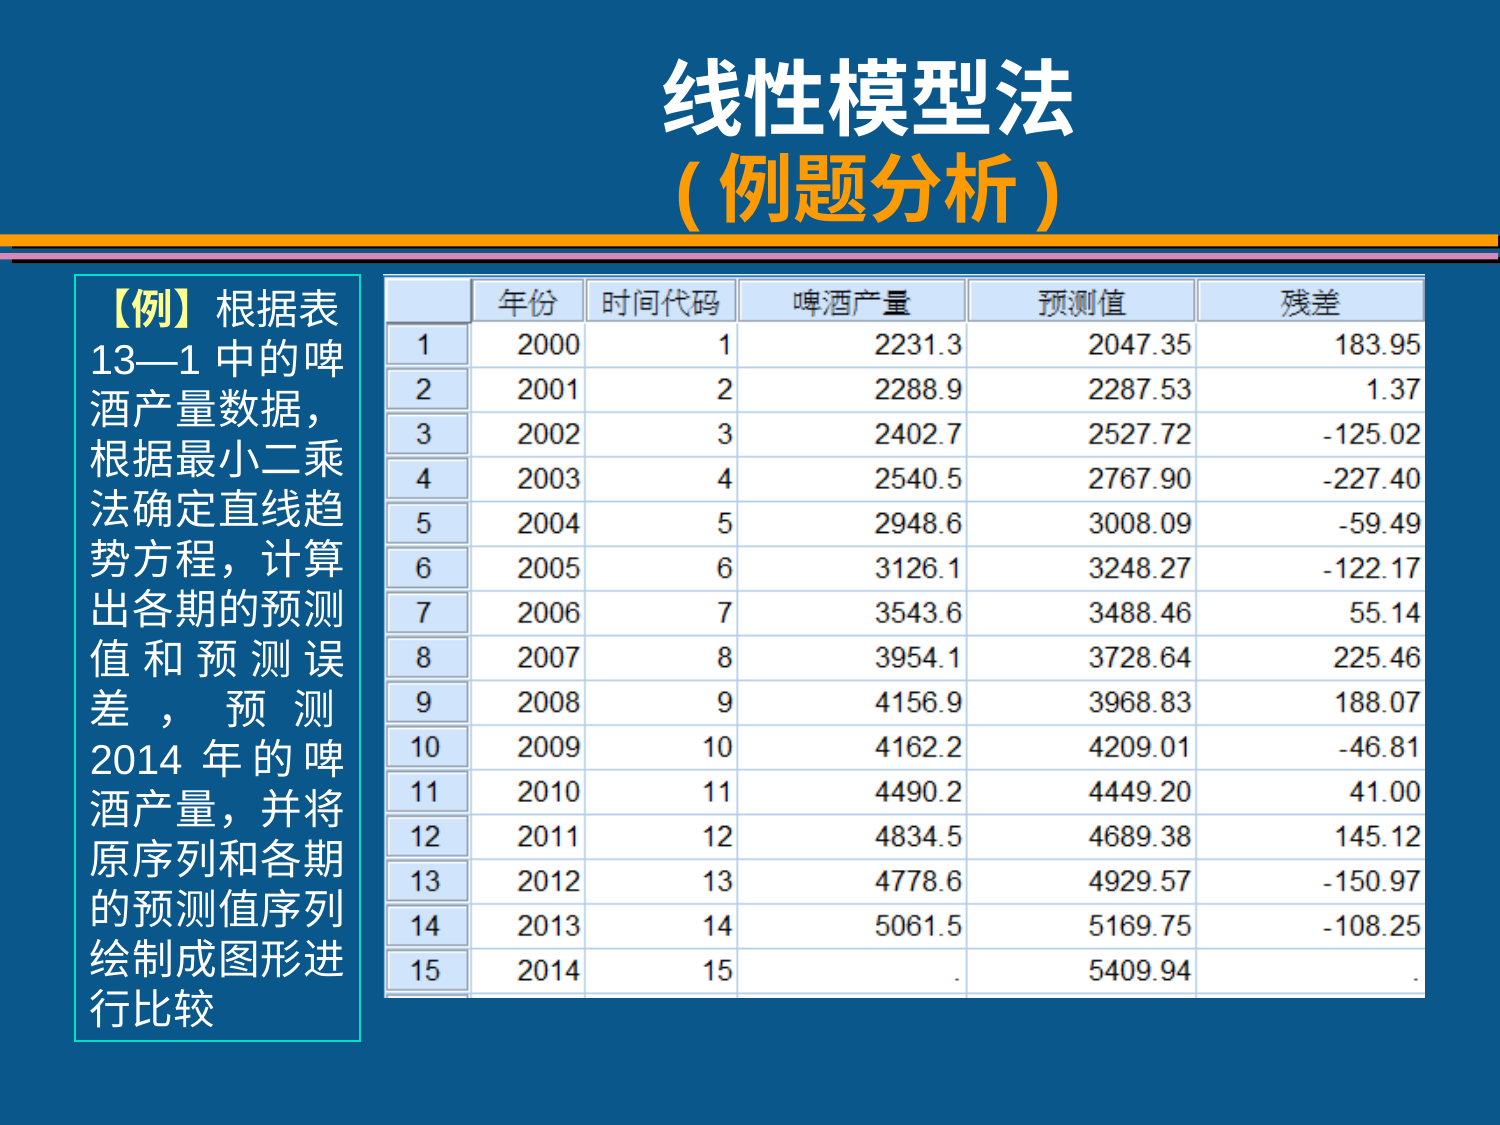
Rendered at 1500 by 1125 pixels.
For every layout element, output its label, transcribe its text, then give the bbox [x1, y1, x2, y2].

title 线性模型法 (例题分析) [312, 50, 1425, 238]
picture [383, 274, 1425, 998]
text_box 【例】根据表13—1中的啤酒产量数据，根据最小二乘法确定直线趋势方程，计算出各期的预测值和预测误差，预测2014年的啤酒产量，并将原序列和各期的预测值序列绘制成图形进行比较 [75, 275, 361, 1041]
